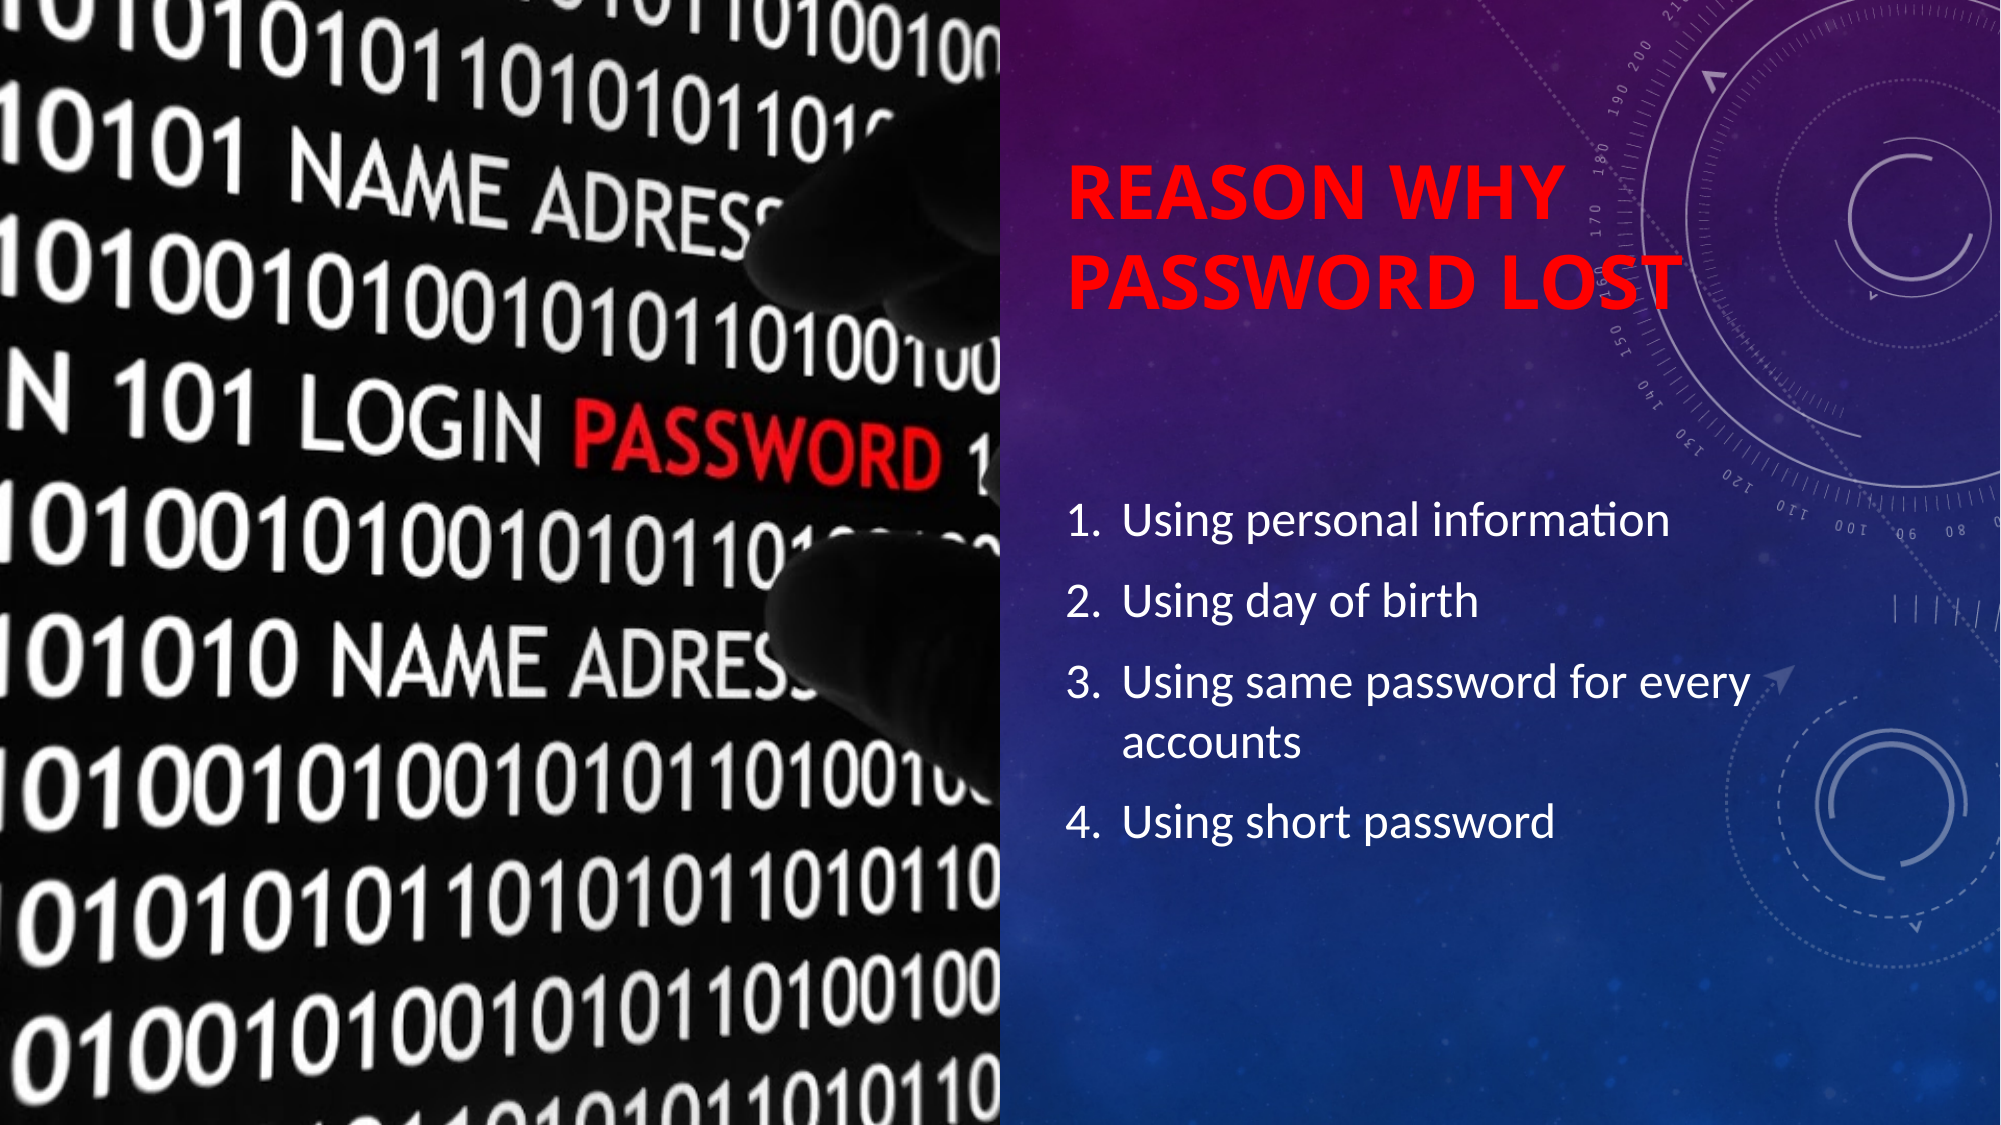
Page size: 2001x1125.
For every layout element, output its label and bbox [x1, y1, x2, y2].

list [0, 0, 1001, 1125]
picture [1001, 0, 2001, 1125]
